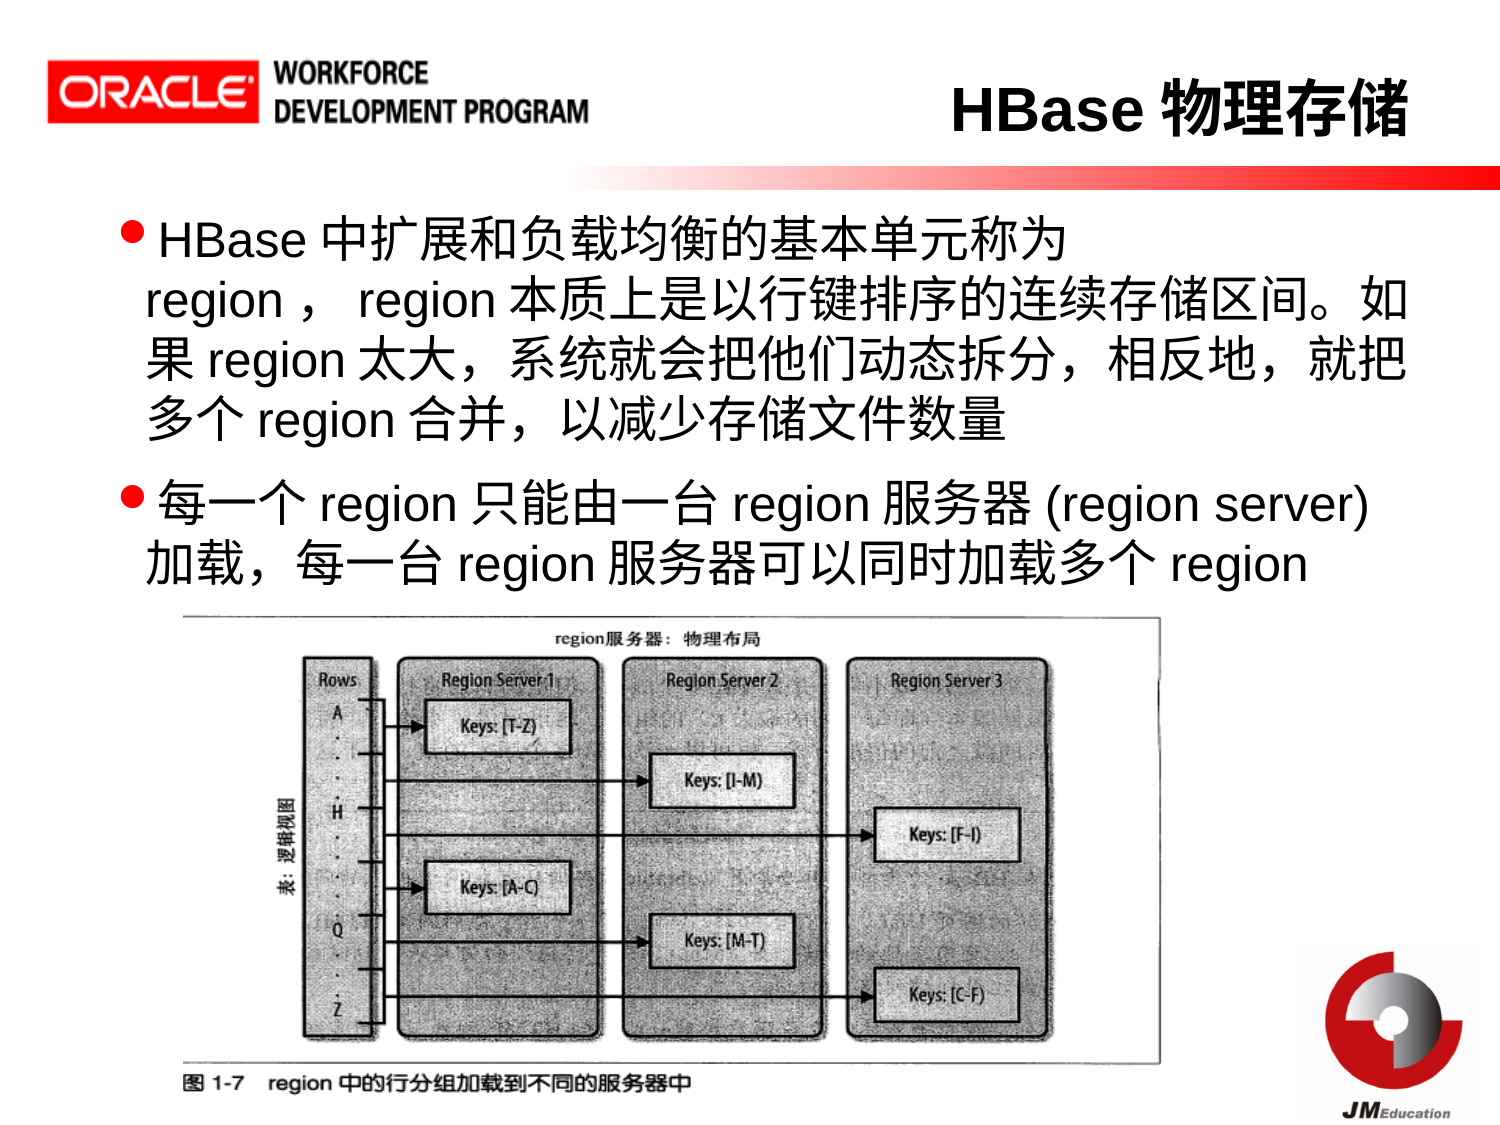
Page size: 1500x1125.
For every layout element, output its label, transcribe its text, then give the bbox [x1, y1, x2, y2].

text_box HBase物理存储 [99, 37, 1425, 152]
picture [0, 0, 636, 186]
text_box HBase中扩展和负载均衡的基本单元称为region，region本质上是以行键排序的连续存储区间。如果region太大，系统就会把他们动态拆分，相反地，就把多个region合并，以减少存储文件数量 每一个region只能由一台region服务器(region server)加载，每一台region服务器可以同时加载多个region [74, 199, 1438, 1025]
picture [182, 611, 1170, 1099]
picture [1297, 947, 1478, 1125]
